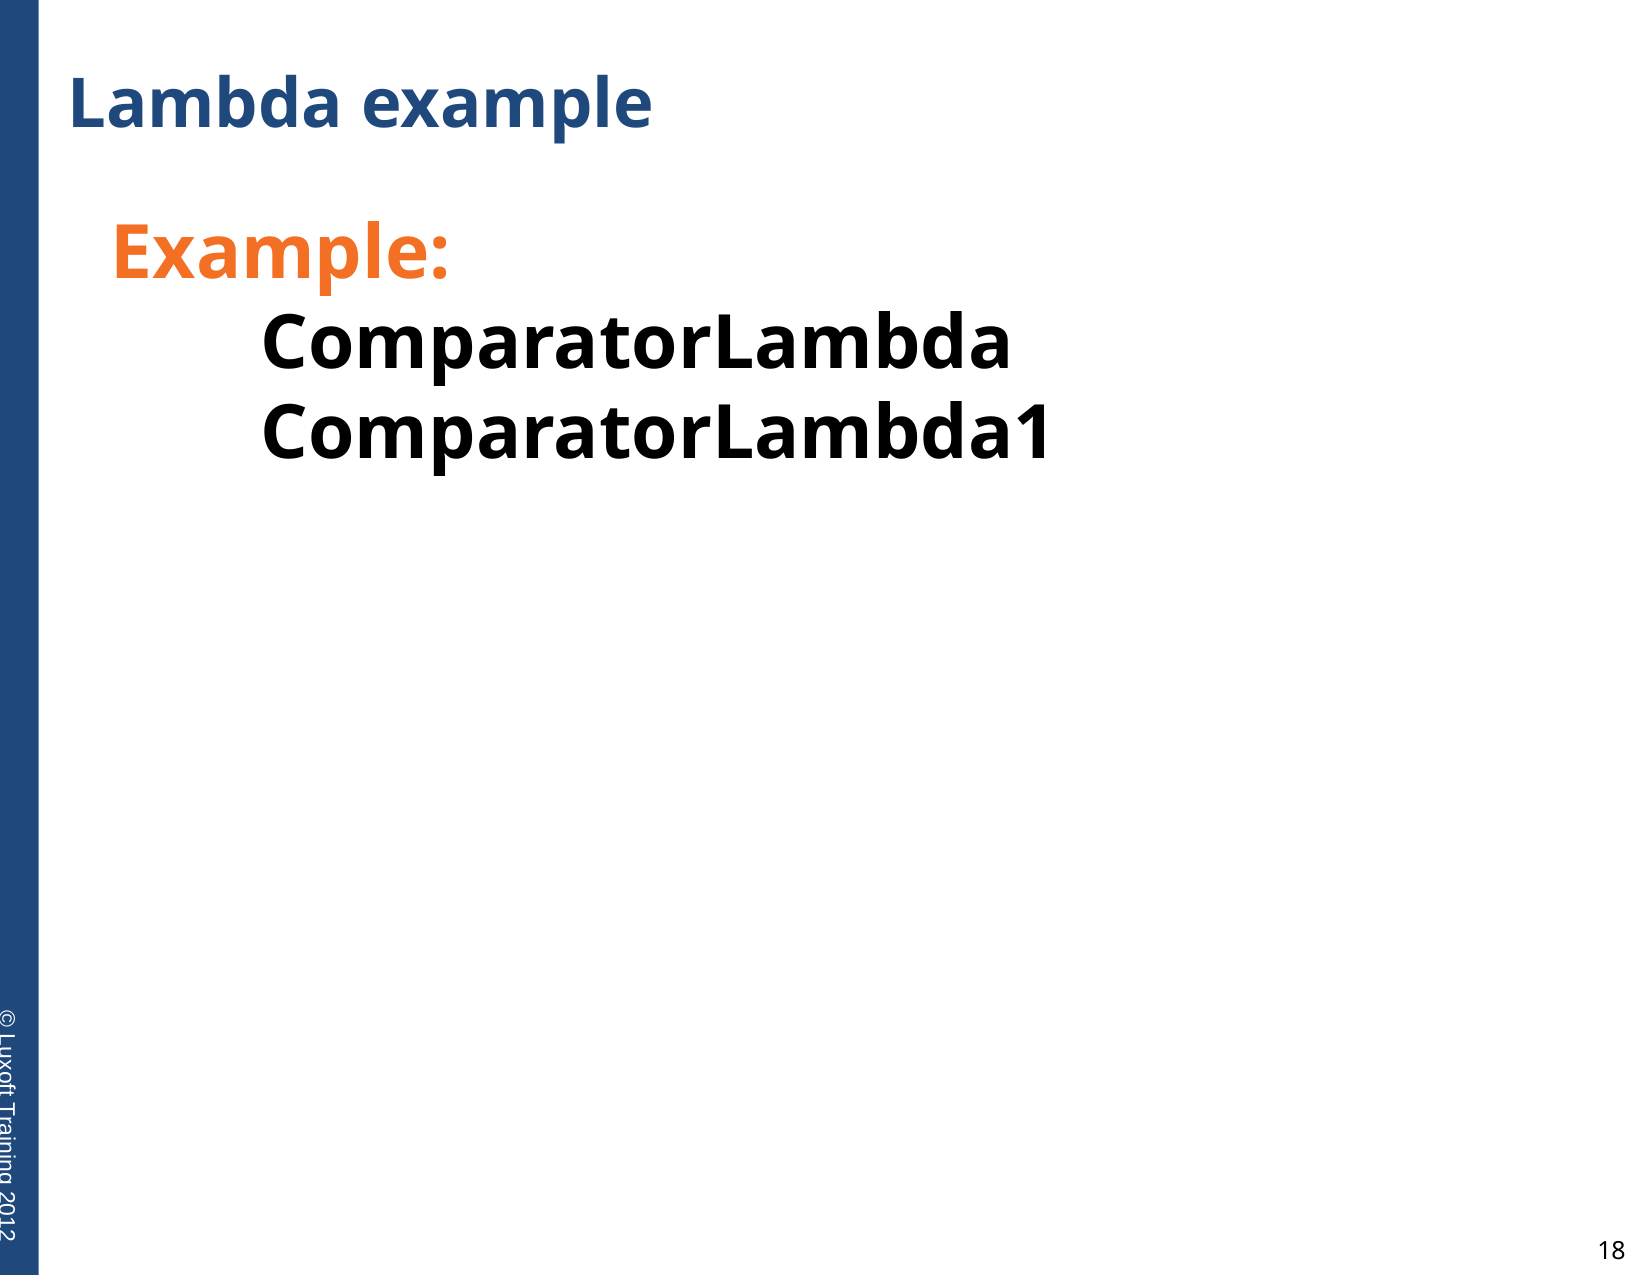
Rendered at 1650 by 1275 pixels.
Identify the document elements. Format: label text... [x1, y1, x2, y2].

text_box Example: ComparatorLambda ComparatorLambda1 [96, 196, 1072, 527]
title Lambda example [50, 23, 1605, 177]
